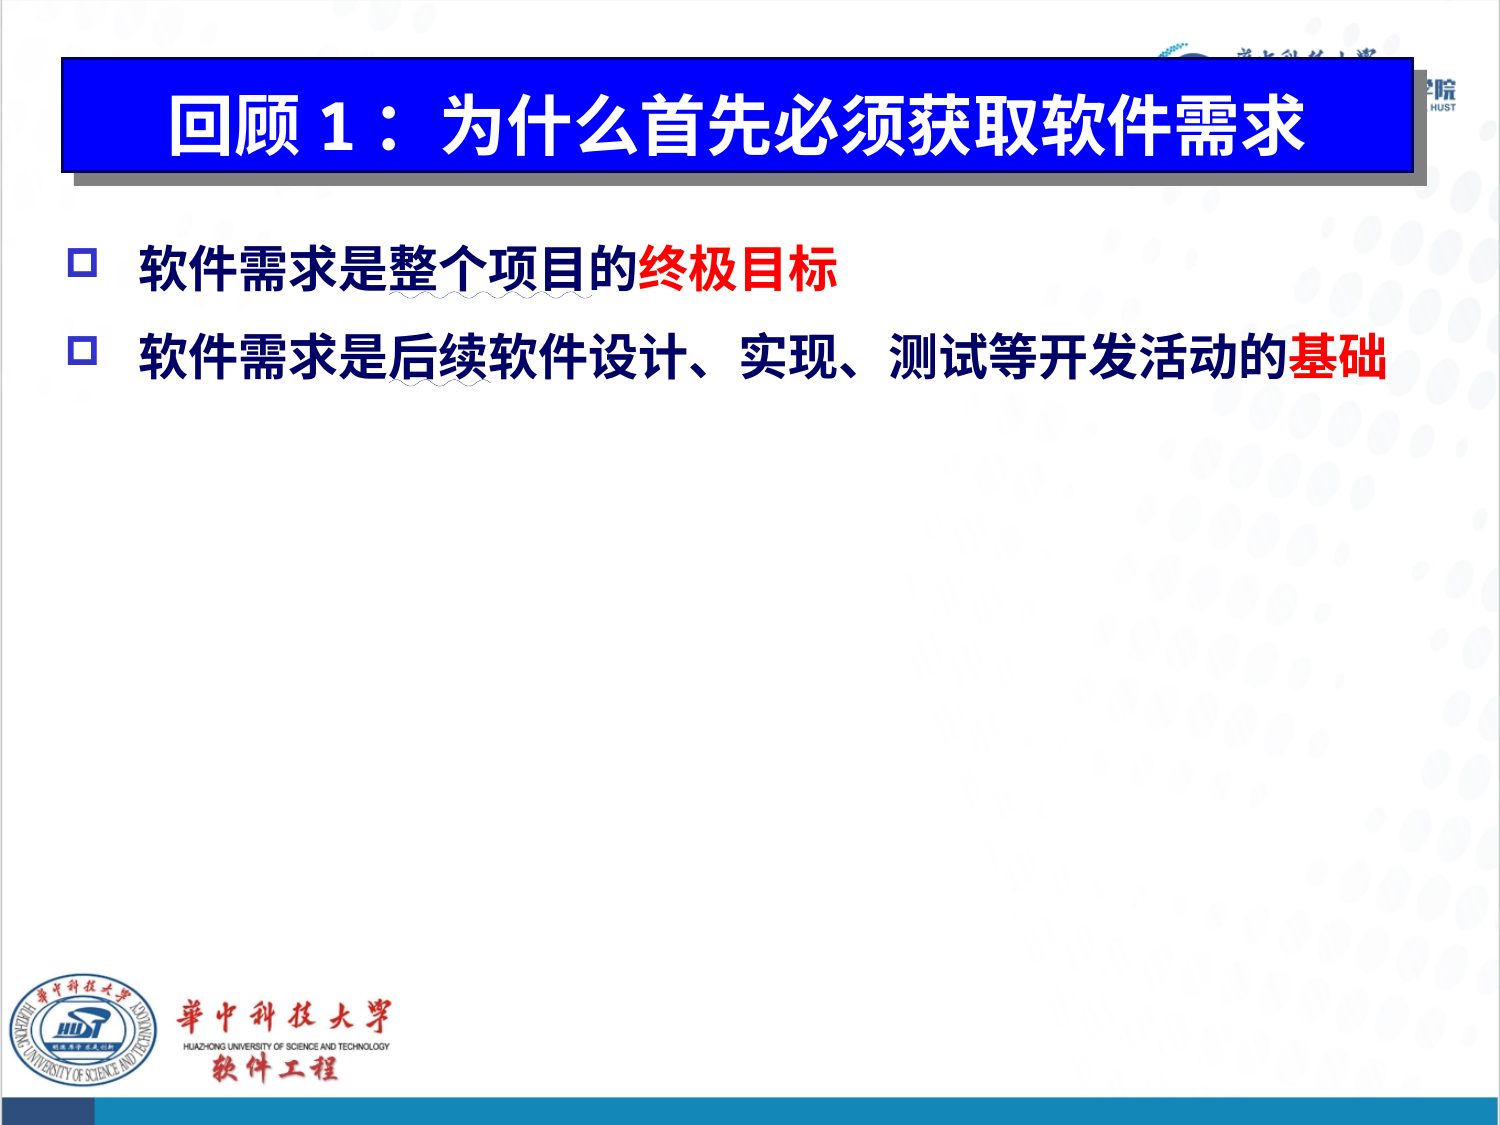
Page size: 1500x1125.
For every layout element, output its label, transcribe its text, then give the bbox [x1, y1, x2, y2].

picture [0, 0, 1500, 1125]
list 软件需求是整个项目的终极目标 软件需求是后续软件设计、实现、测试等开发活动的基础 [64, 219, 1424, 398]
title 回顾1：为什么首先必须获取软件需求 [61, 57, 1414, 173]
